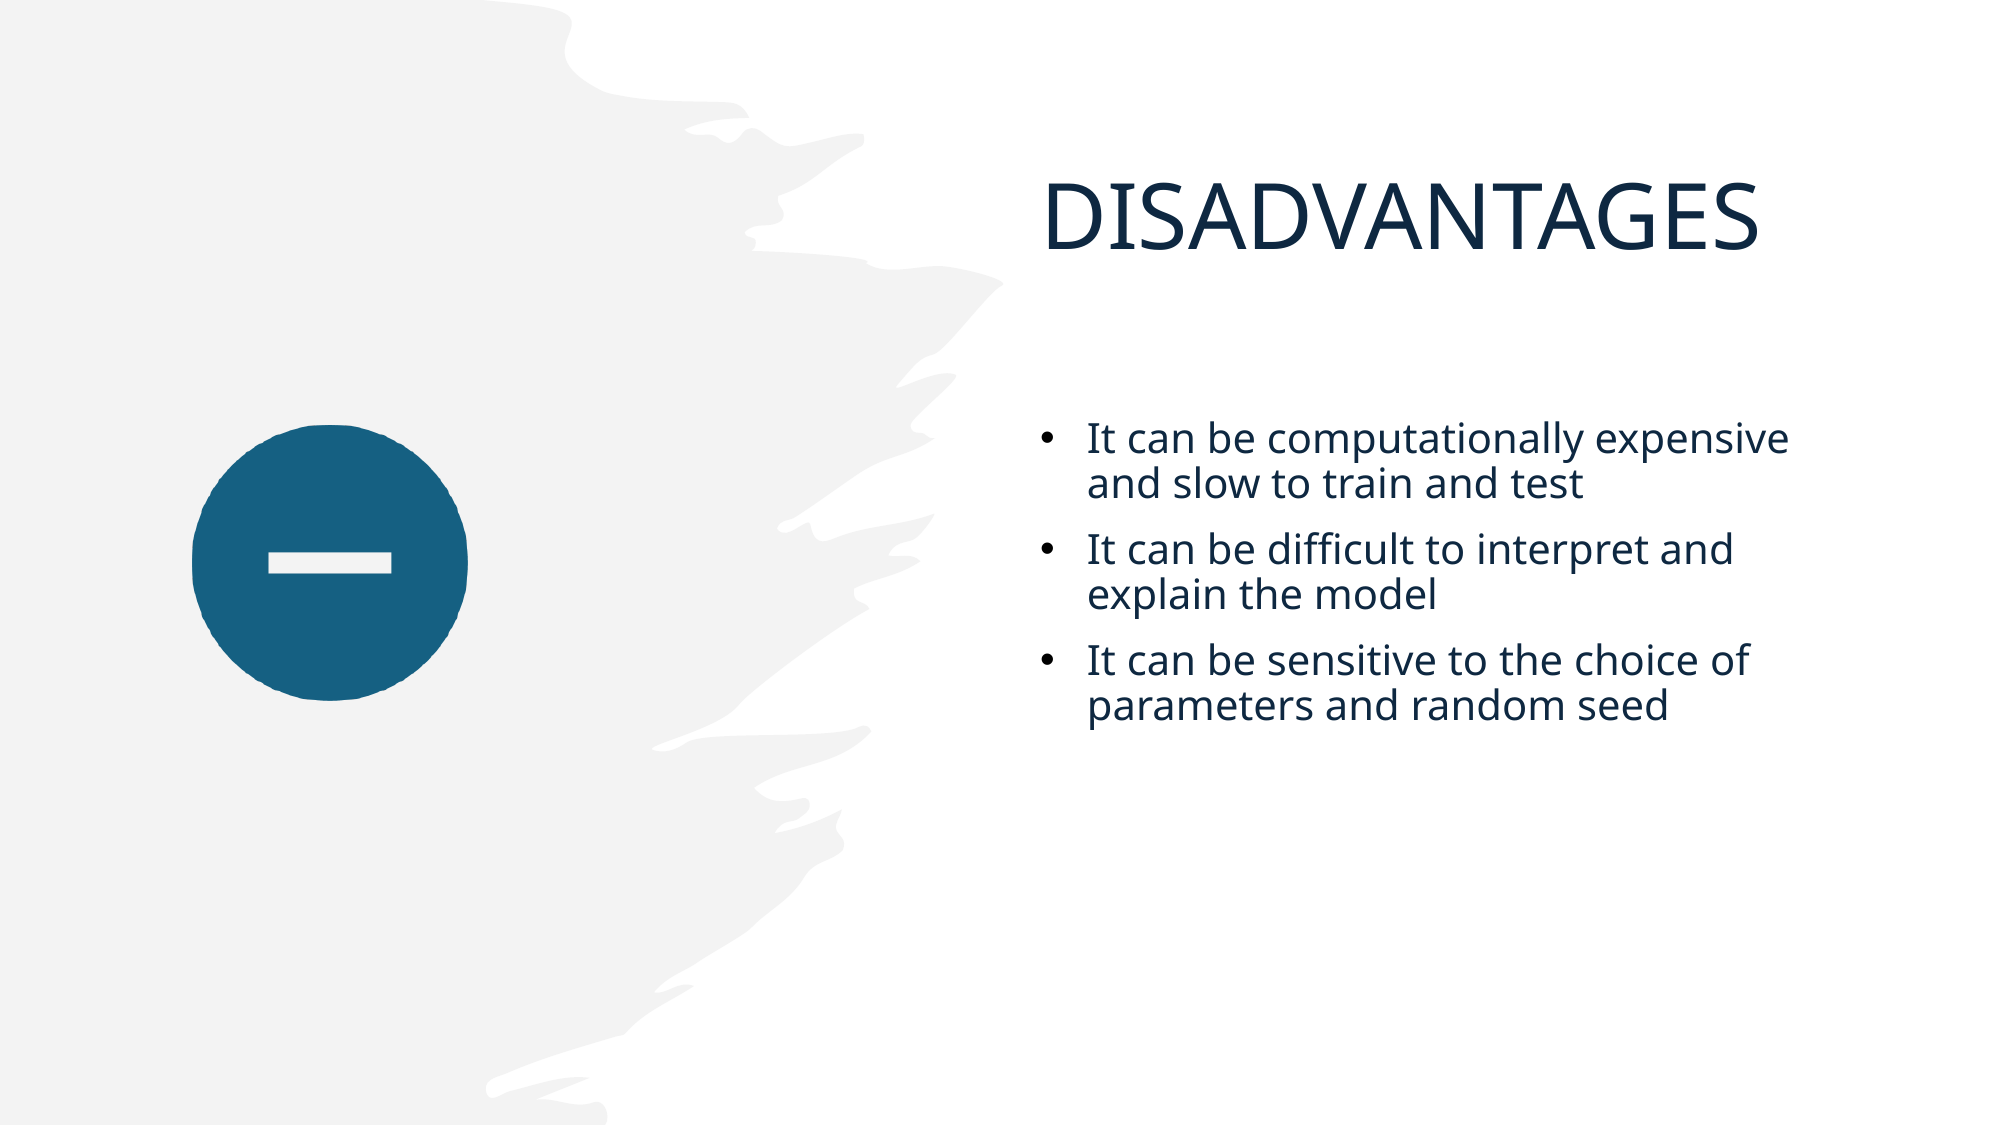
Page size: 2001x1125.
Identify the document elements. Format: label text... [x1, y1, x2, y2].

text_box [0, 0, 1004, 1125]
text_box [486, 0, 2000, 1125]
list It can be computationally expensive and slow to train and test It can be difficult to interpret and explain the model It can be sensitive to the choice of parameters and random seed [1025, 409, 1863, 1014]
picture [157, 389, 503, 735]
title DISADVANTAGES [1025, 59, 1863, 381]
